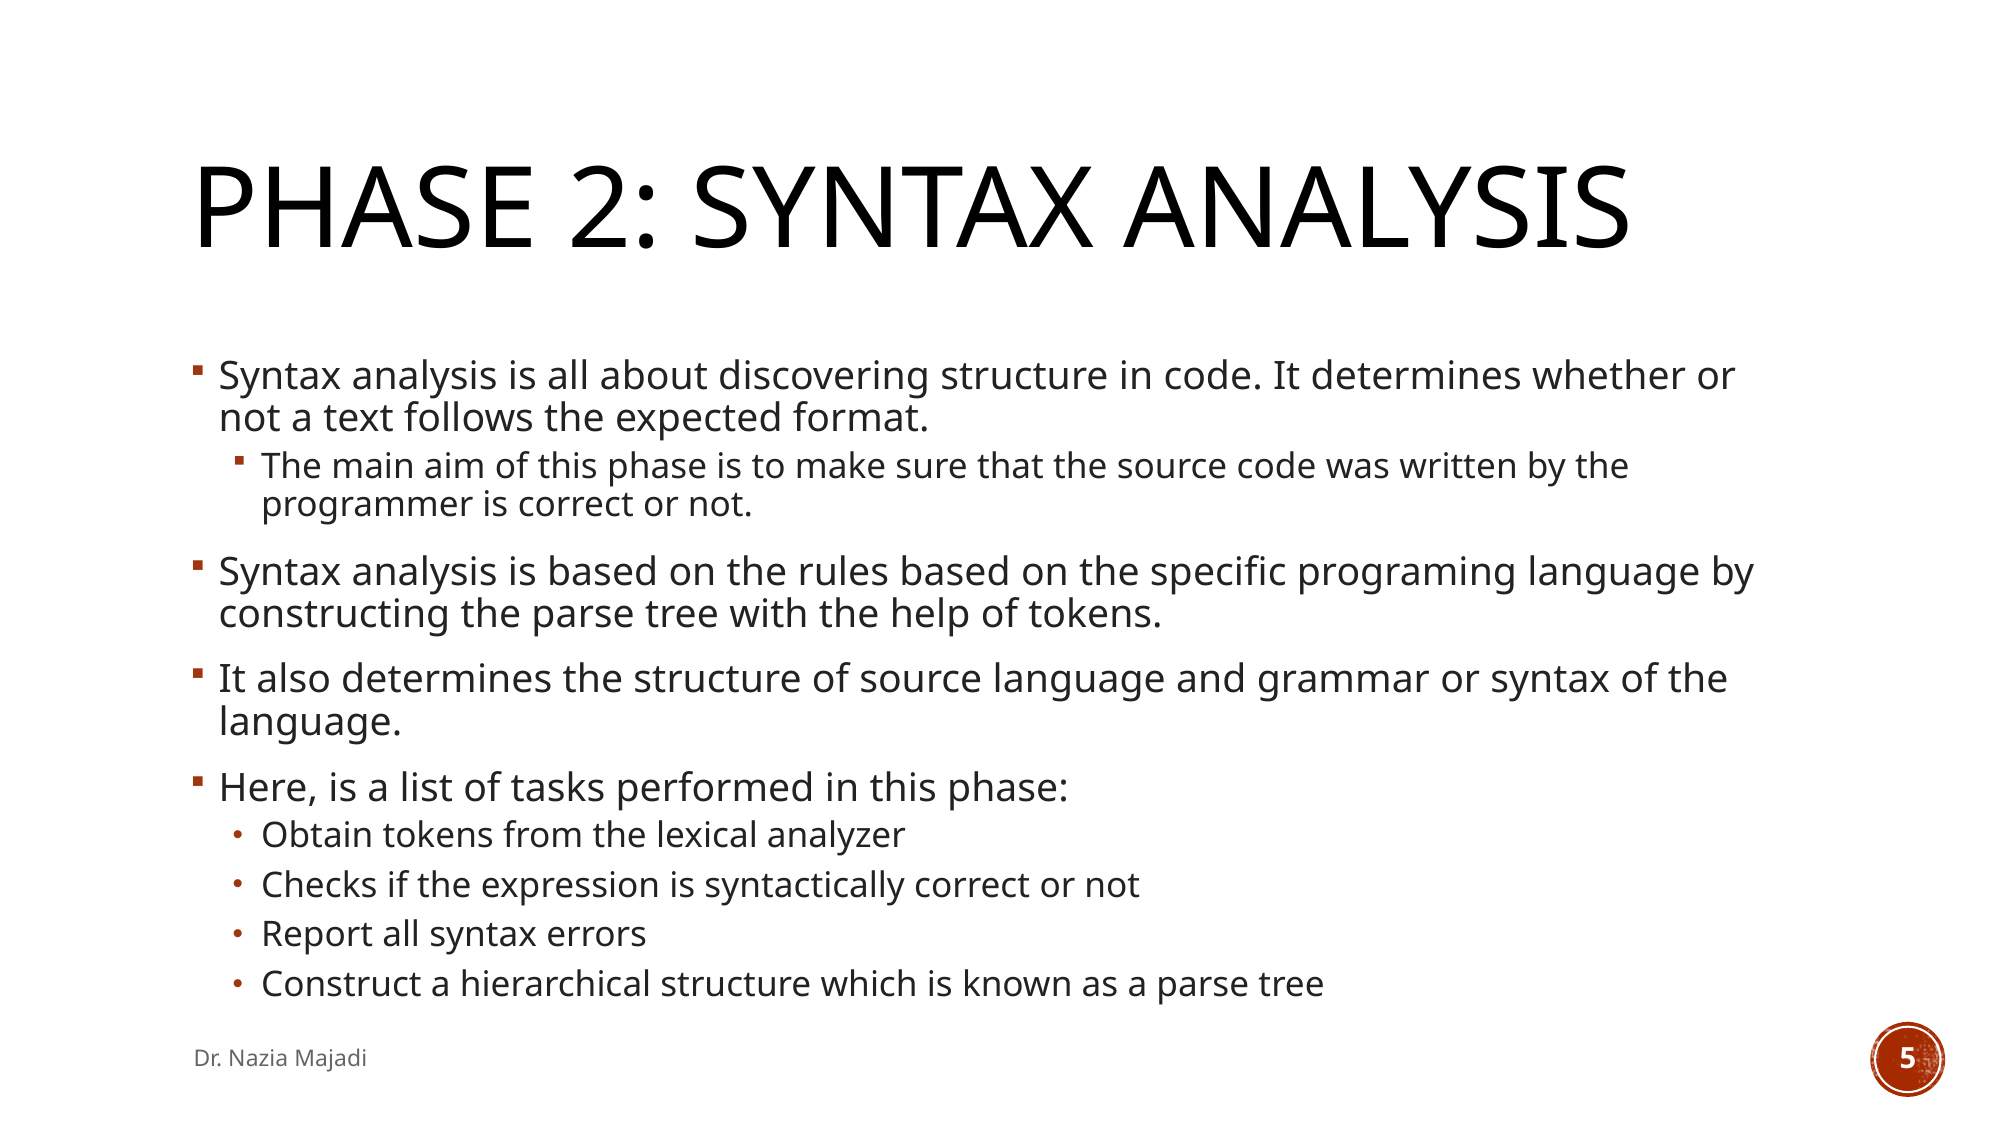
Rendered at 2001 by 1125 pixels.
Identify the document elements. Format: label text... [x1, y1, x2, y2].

title Phase 2: Syntax analysis [175, 79, 1826, 344]
footer Dr. Nazia Majadi [178, 1028, 1217, 1089]
slide_number 5 [1855, 1028, 1961, 1089]
list Syntax analysis is all about discovering structure in code. It determines whether or not a text follows the expected format. The main aim of this phase is to make sure that the source code was written by the programmer is correct or not. Syntax analysis is based on the rules based on the specific programing language by constructing the parse tree with the help of tokens. It also determines the structure of source language and grammar or syntax of the language. Here, is a list of tasks performed in this phase: Obtain tokens from the lexical analyzer Checks if the expression is syntactically correct or not Report all syntax errors Construct a hierarchical structure which is known as a parse tree [175, 348, 1826, 1013]
